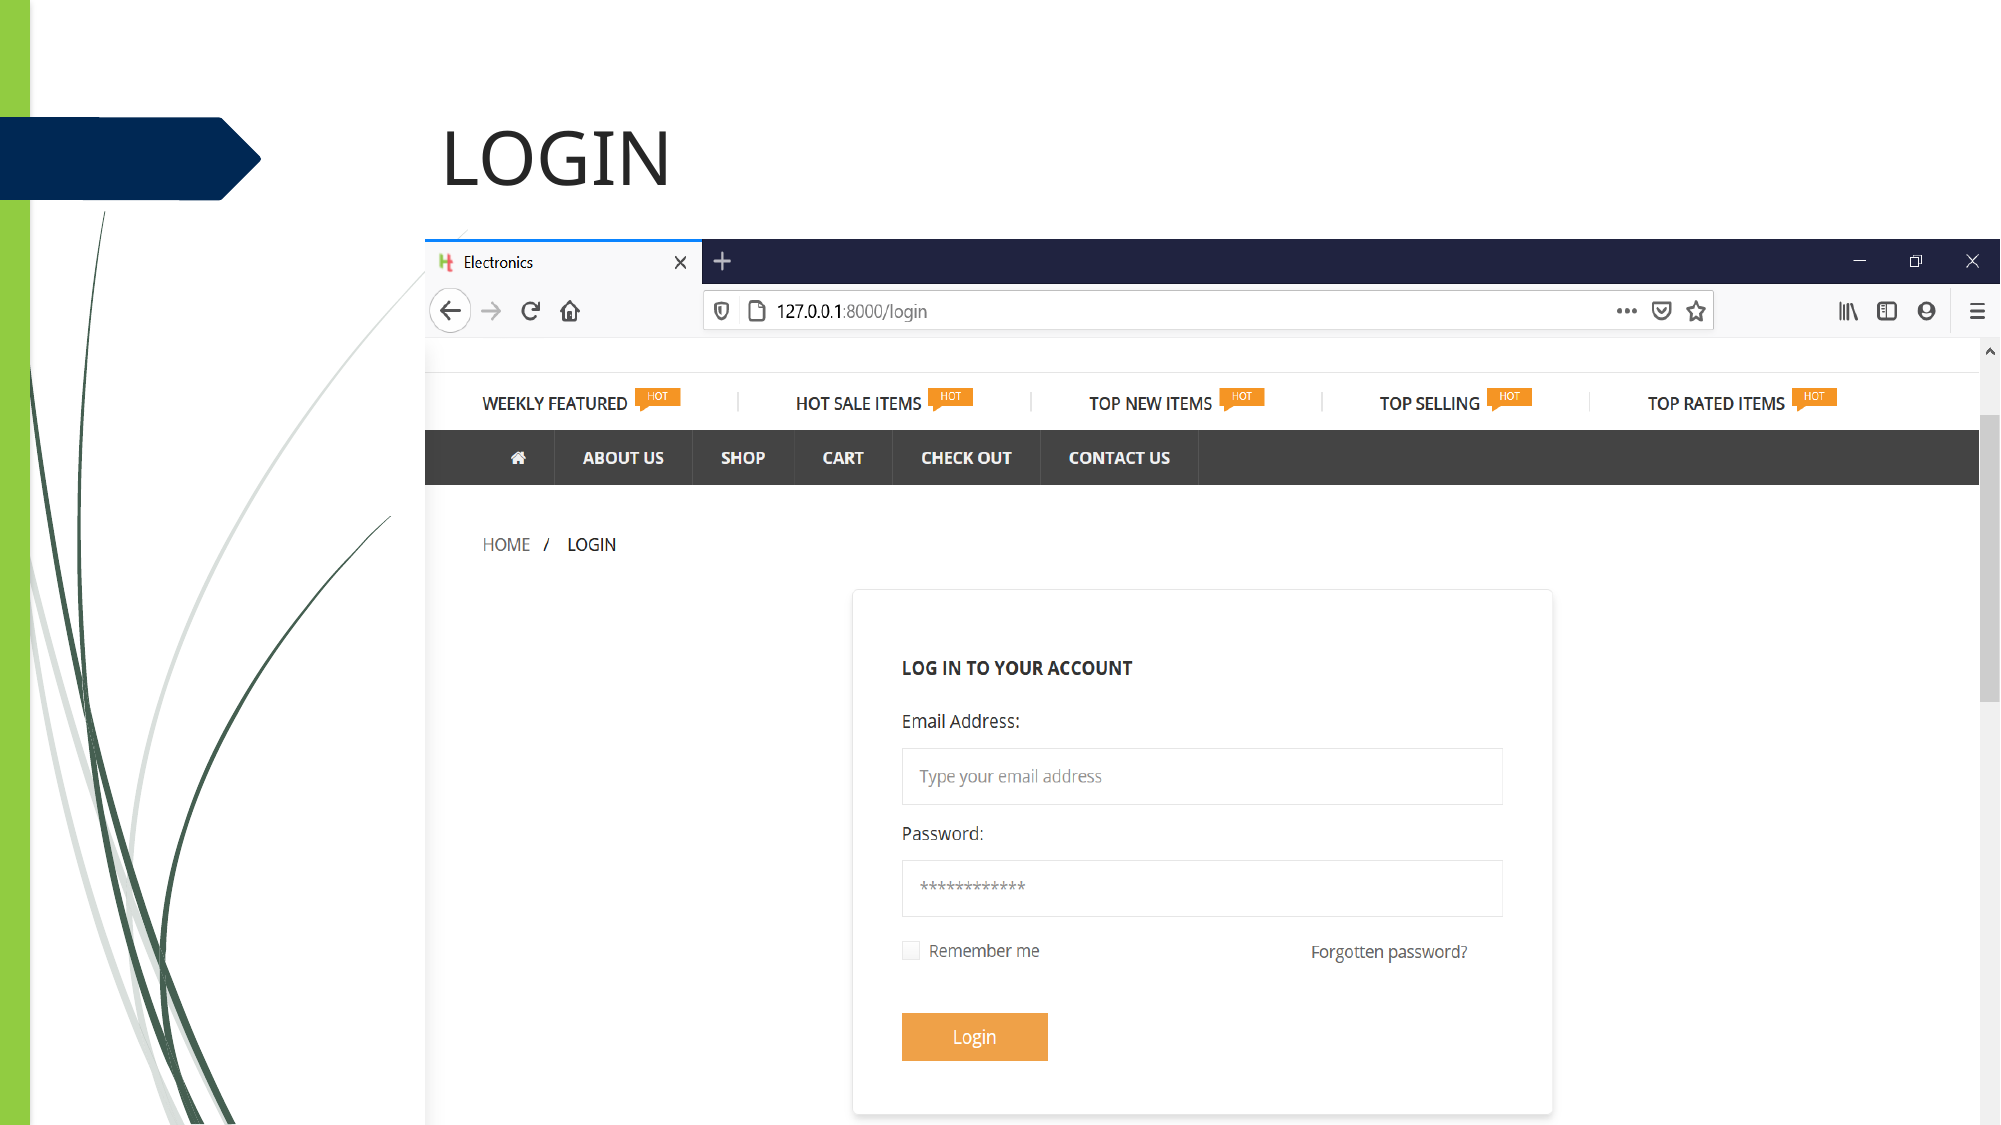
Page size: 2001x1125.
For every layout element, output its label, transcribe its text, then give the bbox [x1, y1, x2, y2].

picture [425, 238, 2000, 1125]
title Login [425, 102, 1888, 238]
